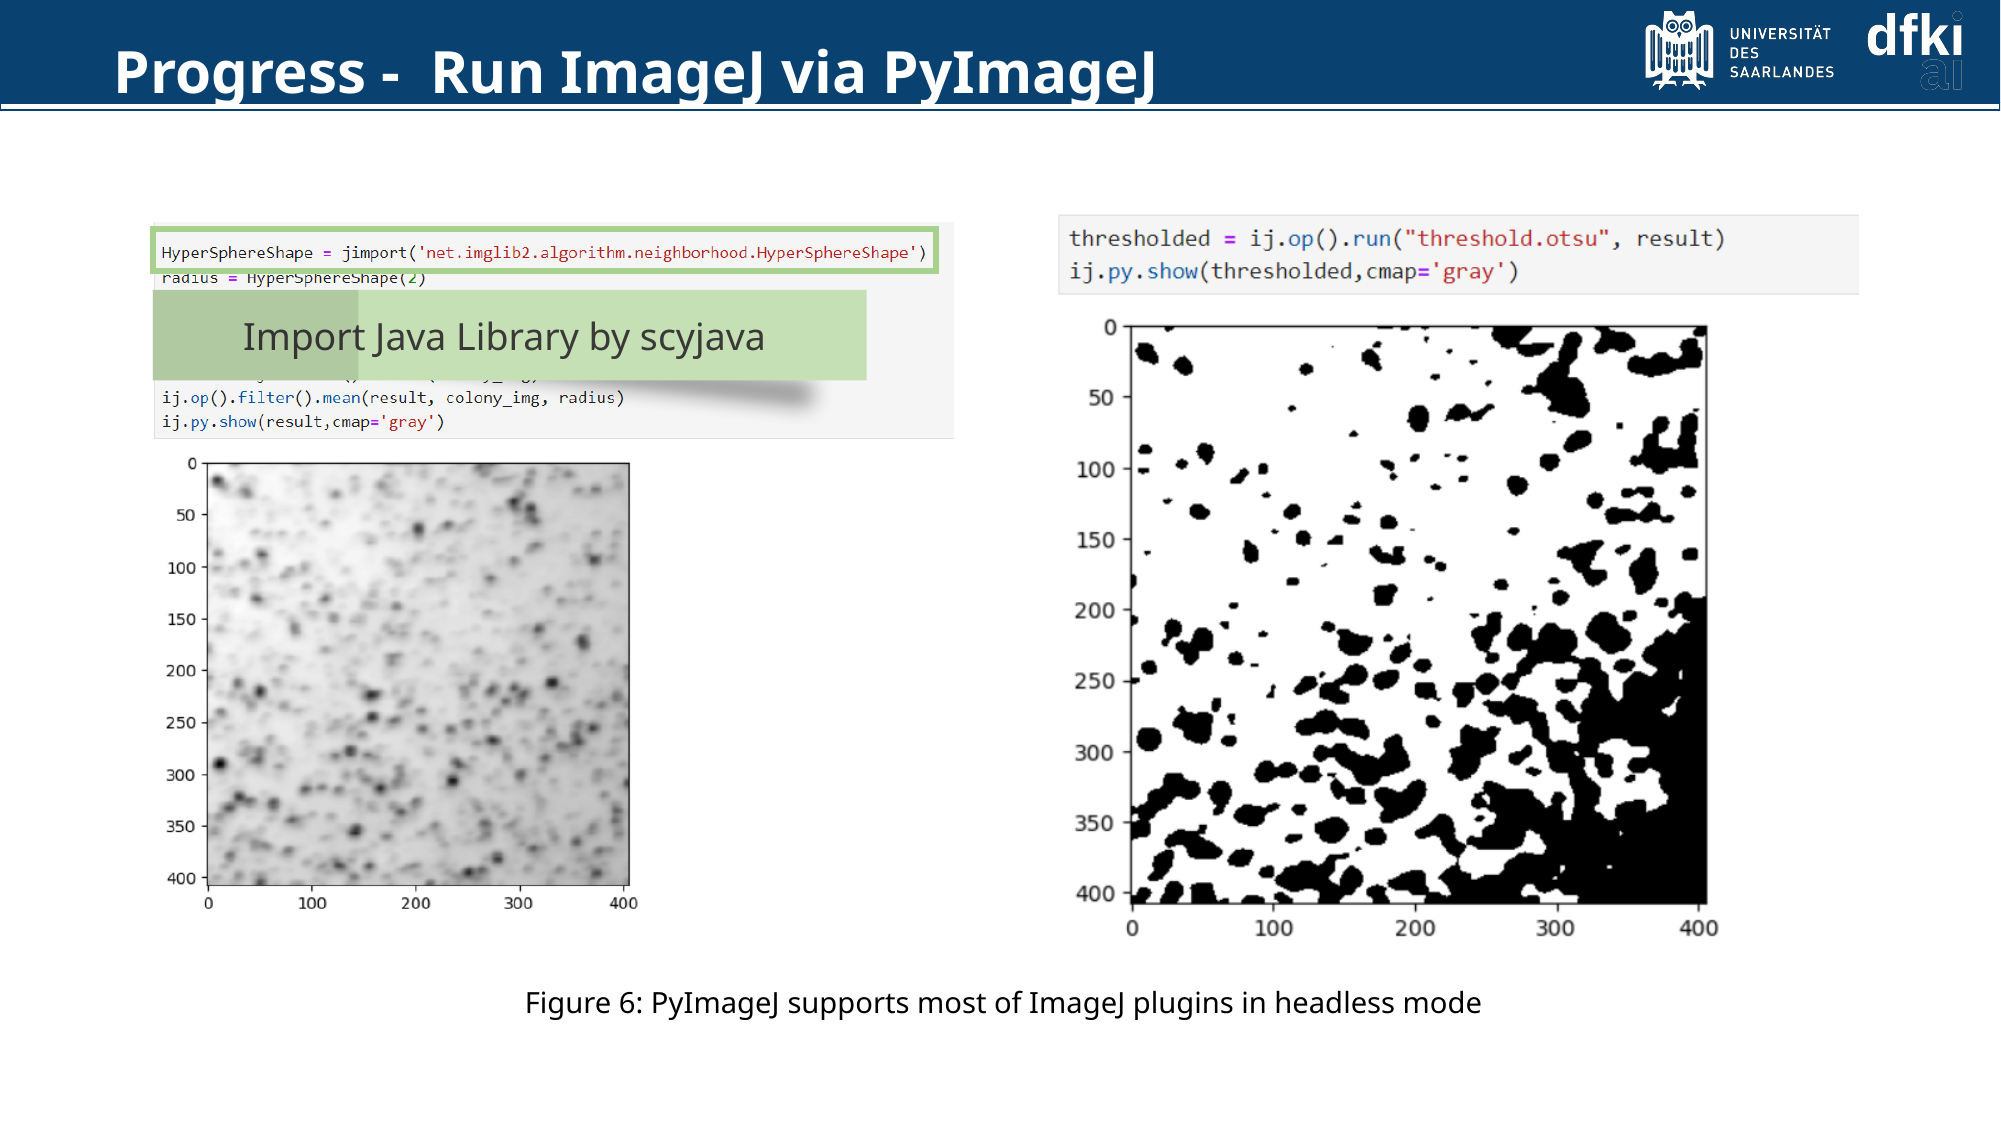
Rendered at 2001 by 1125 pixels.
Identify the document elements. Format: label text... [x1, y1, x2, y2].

title Figure 6: PyImageJ supports most of ImageJ plugins in headless mode [432, 902, 1568, 1106]
picture [1862, 5, 1968, 96]
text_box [152, 289, 867, 381]
picture [1046, 191, 1859, 950]
text_box Progress - Run ImageJ via PyImageJ [99, 27, 1743, 113]
picture [1637, 5, 1842, 96]
picture [152, 222, 954, 919]
